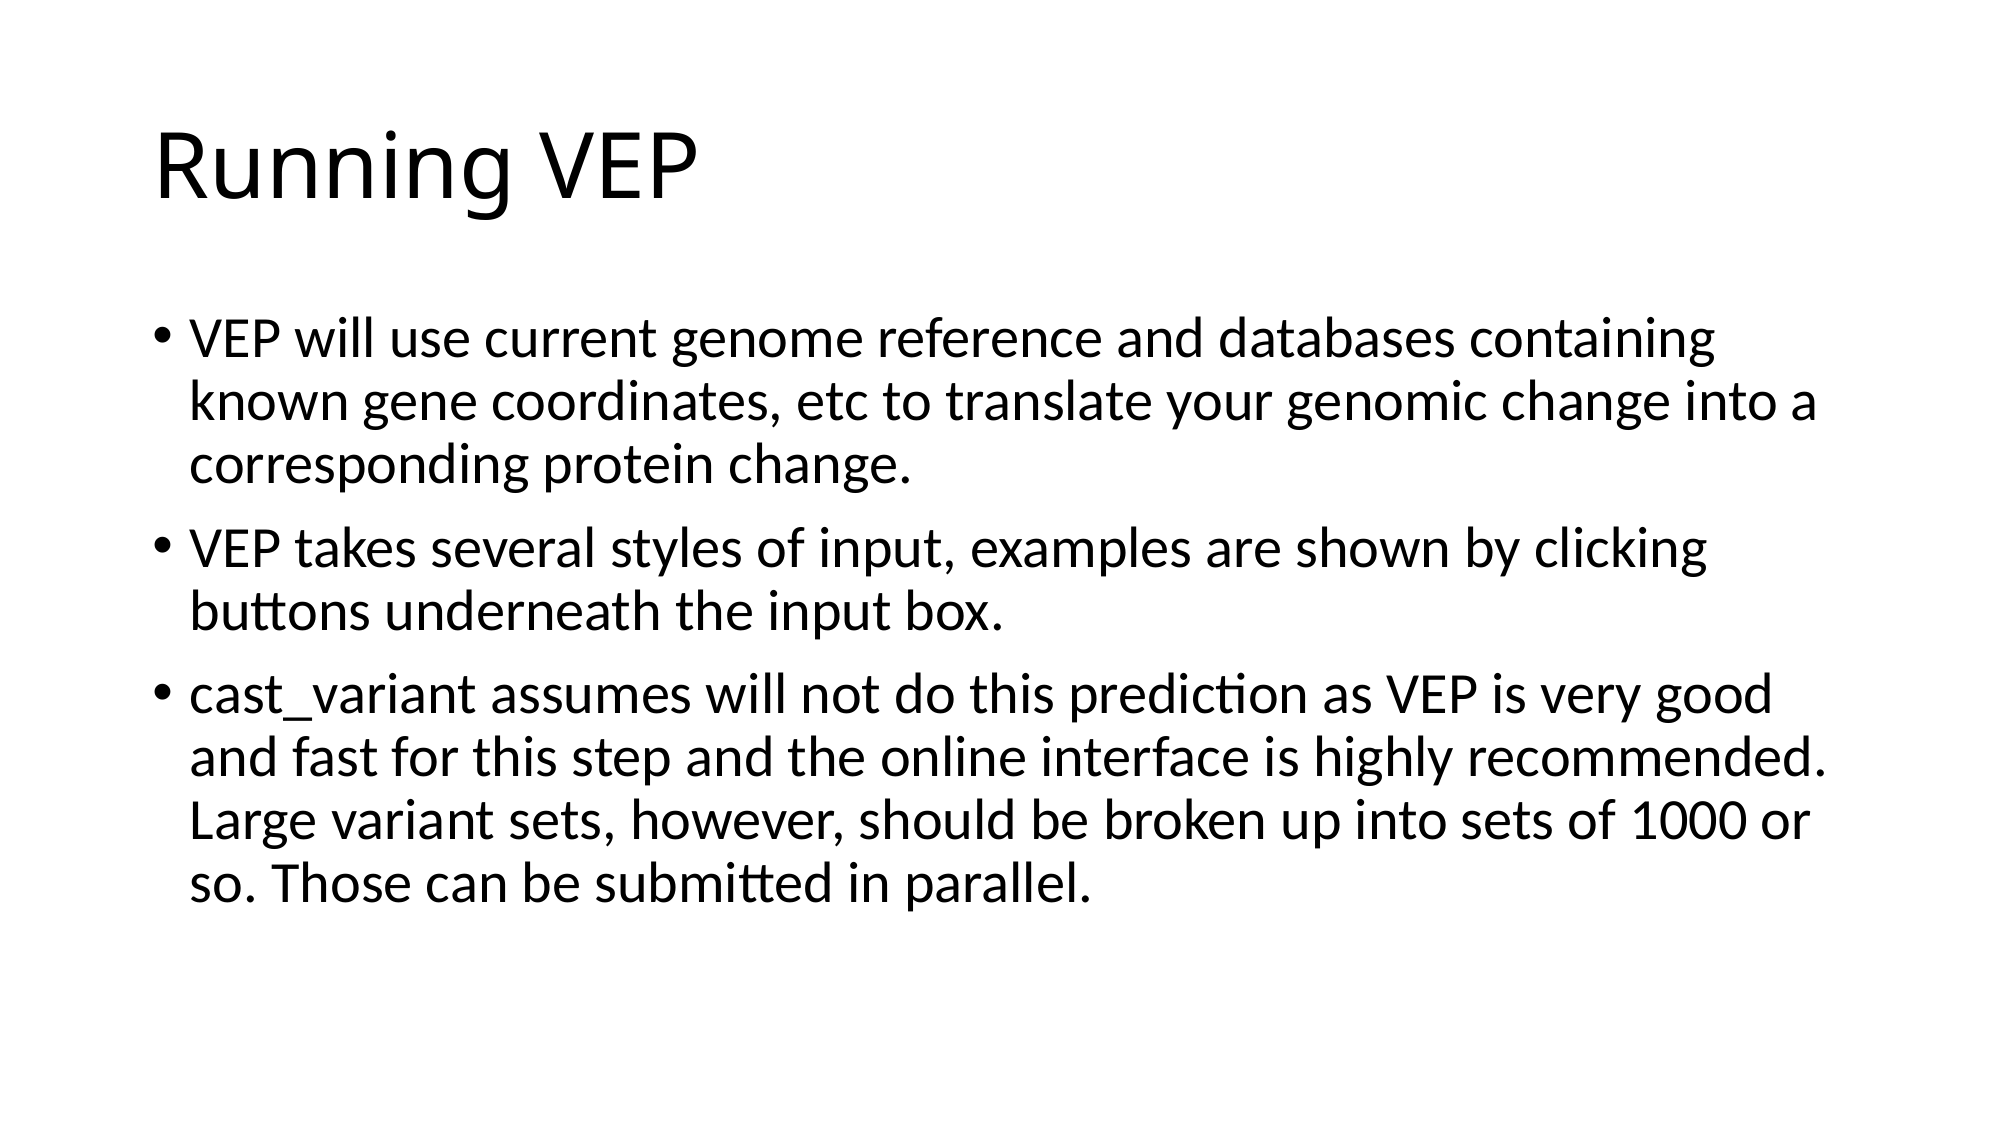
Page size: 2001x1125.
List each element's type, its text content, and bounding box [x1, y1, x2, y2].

list VEP will use current genome reference and databases containing known gene coordinates, etc to translate your genomic change into a corresponding protein change. VEP takes several styles of input, examples are shown by clicking buttons underneath the input box. cast_variant assumes will not do this prediction as VEP is very good and fast for this step and the online interface is highly recommended. Large variant sets, however, should be broken up into sets of 1000 or so. Those can be submitted in parallel. [137, 299, 1863, 937]
title Running VEP [137, 59, 1863, 278]
